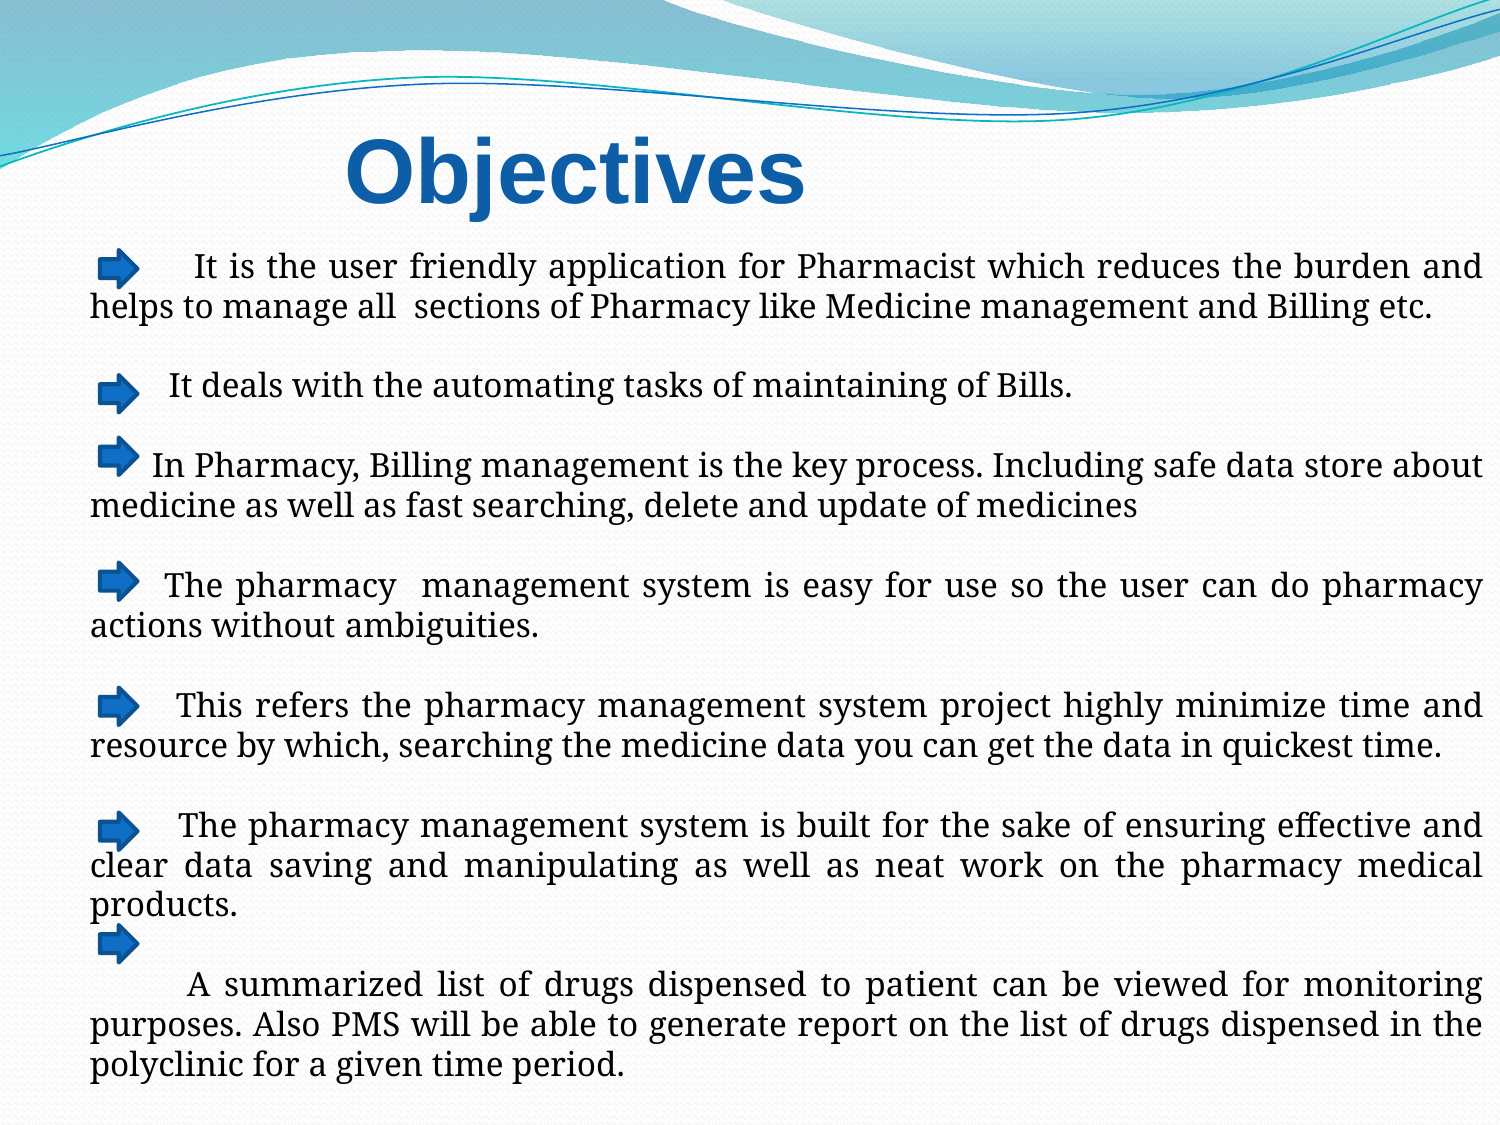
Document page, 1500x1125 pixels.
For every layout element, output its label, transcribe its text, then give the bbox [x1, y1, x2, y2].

text_box Objectives [179, 104, 1050, 213]
text_box [97, 560, 140, 602]
text_box [97, 248, 140, 290]
text_box [97, 923, 140, 965]
text_box [97, 810, 140, 852]
text_box [97, 685, 140, 727]
text_box [97, 373, 140, 415]
text_box It is the user friendly application for Pharmacist which reduces the burden and helps to manage all sections of Pharmacy like Medicine management and Billing etc. It deals with the automating tasks of maintaining of Bills. In Pharmacy, Billing management is the key process. Including safe data store about medicine as well as fast searching, delete and update of medicines The pharmacy management system is easy for use so the user can do pharmacy actions without ambiguities. This refers the pharmacy management system project highly minimize time and resource by which, searching the medicine data you can get the data in quickest time. The pharmacy management system is built for the sake of ensuring effective and clear data saving and manipulating as well as neat work on the pharmacy medical products. A summarized list of drugs dispensed to patient can be viewed for monitoring purposes. Also PMS will be able to generate report on the list of drugs dispensed in the polyclinic for a given time period. [74, 237, 1500, 1100]
text_box [97, 435, 140, 477]
